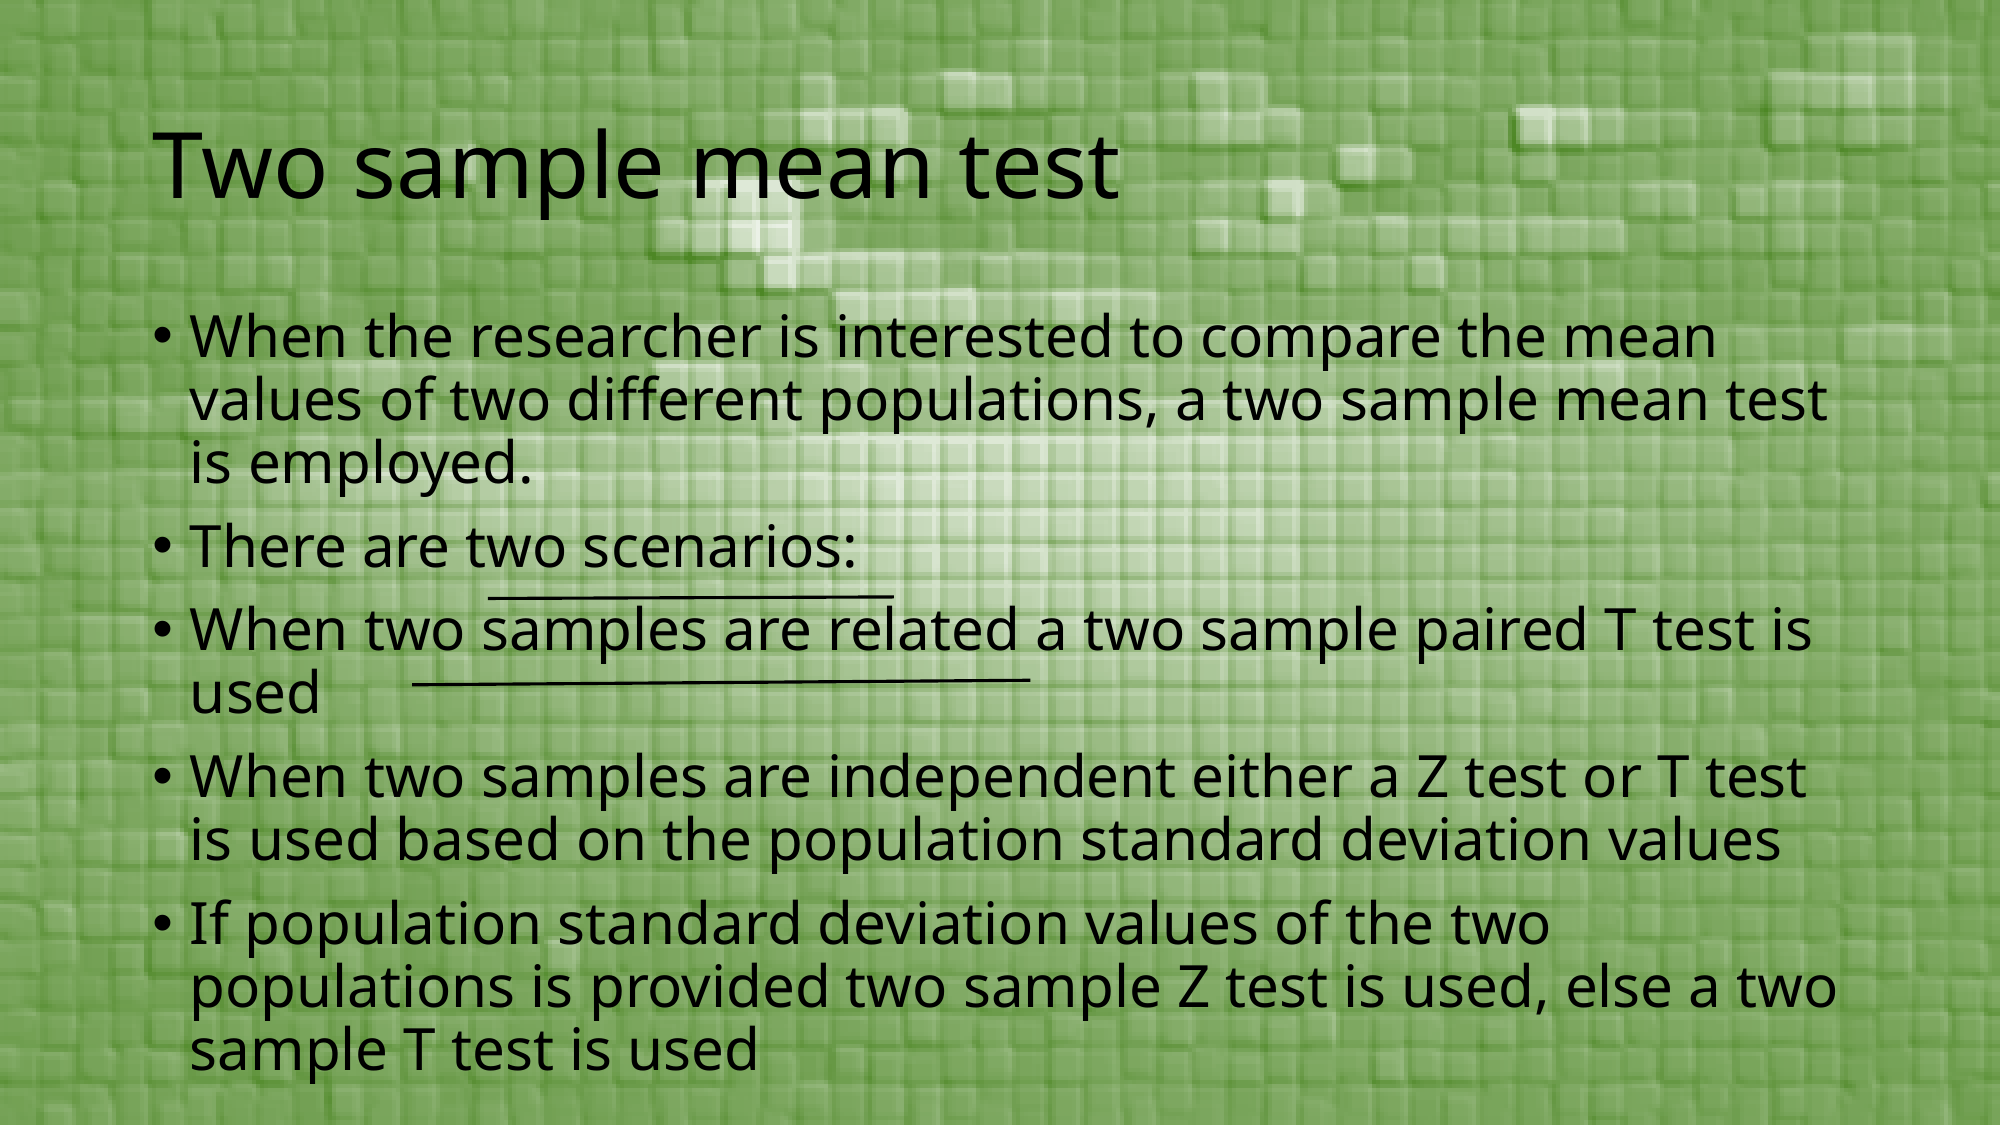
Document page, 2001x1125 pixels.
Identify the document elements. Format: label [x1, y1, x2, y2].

text_box [412, 680, 1031, 685]
picture [0, 0, 2000, 1125]
